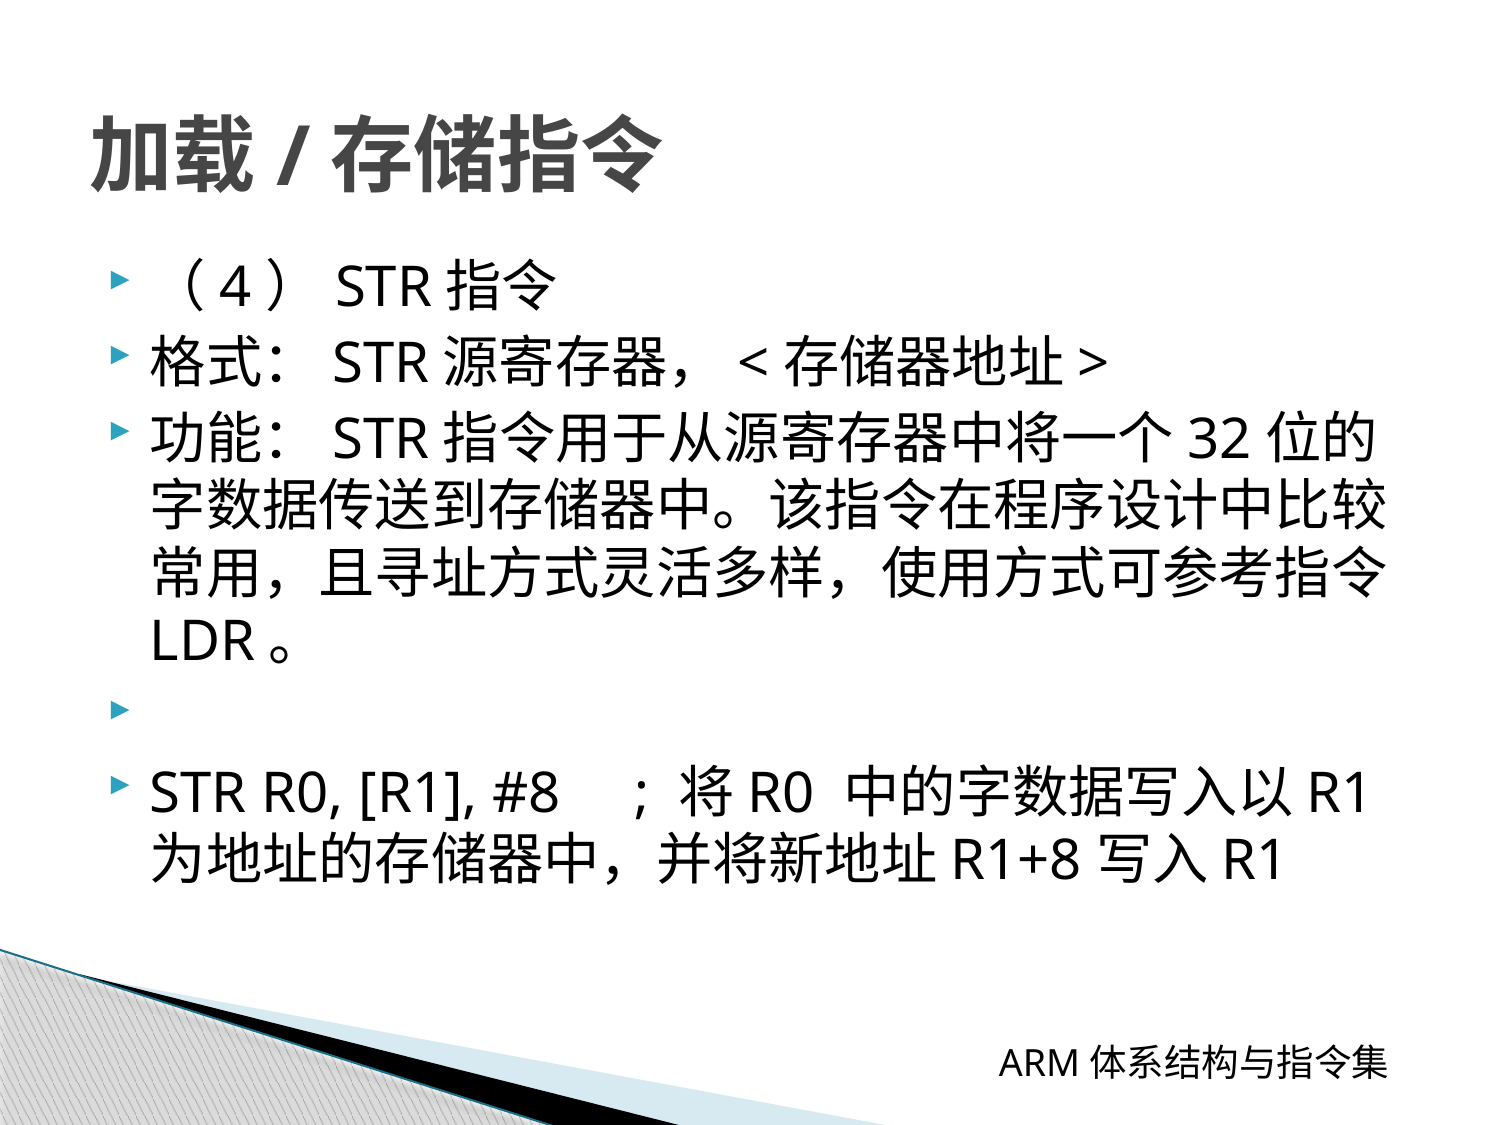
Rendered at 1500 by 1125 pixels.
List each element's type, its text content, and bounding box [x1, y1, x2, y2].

text_box ARM体系结构与指令集 [867, 1031, 1430, 1091]
title 加载/存储指令 [75, 58, 1425, 247]
list （4）STR指令 格式：STR源寄存器，<存储器地址> 功能：STR指令用于从源寄存器中将一个32位的字数据传送到存储器中。该指令在程序设计中比较常用，且寻址方式灵活多样，使用方式可参考指令LDR。 STR R0, [R1], #8 ; 将R0 中的字数据写入以R1为地址的存储器中，并将新地址R1+8写入R1 [75, 247, 1425, 986]
